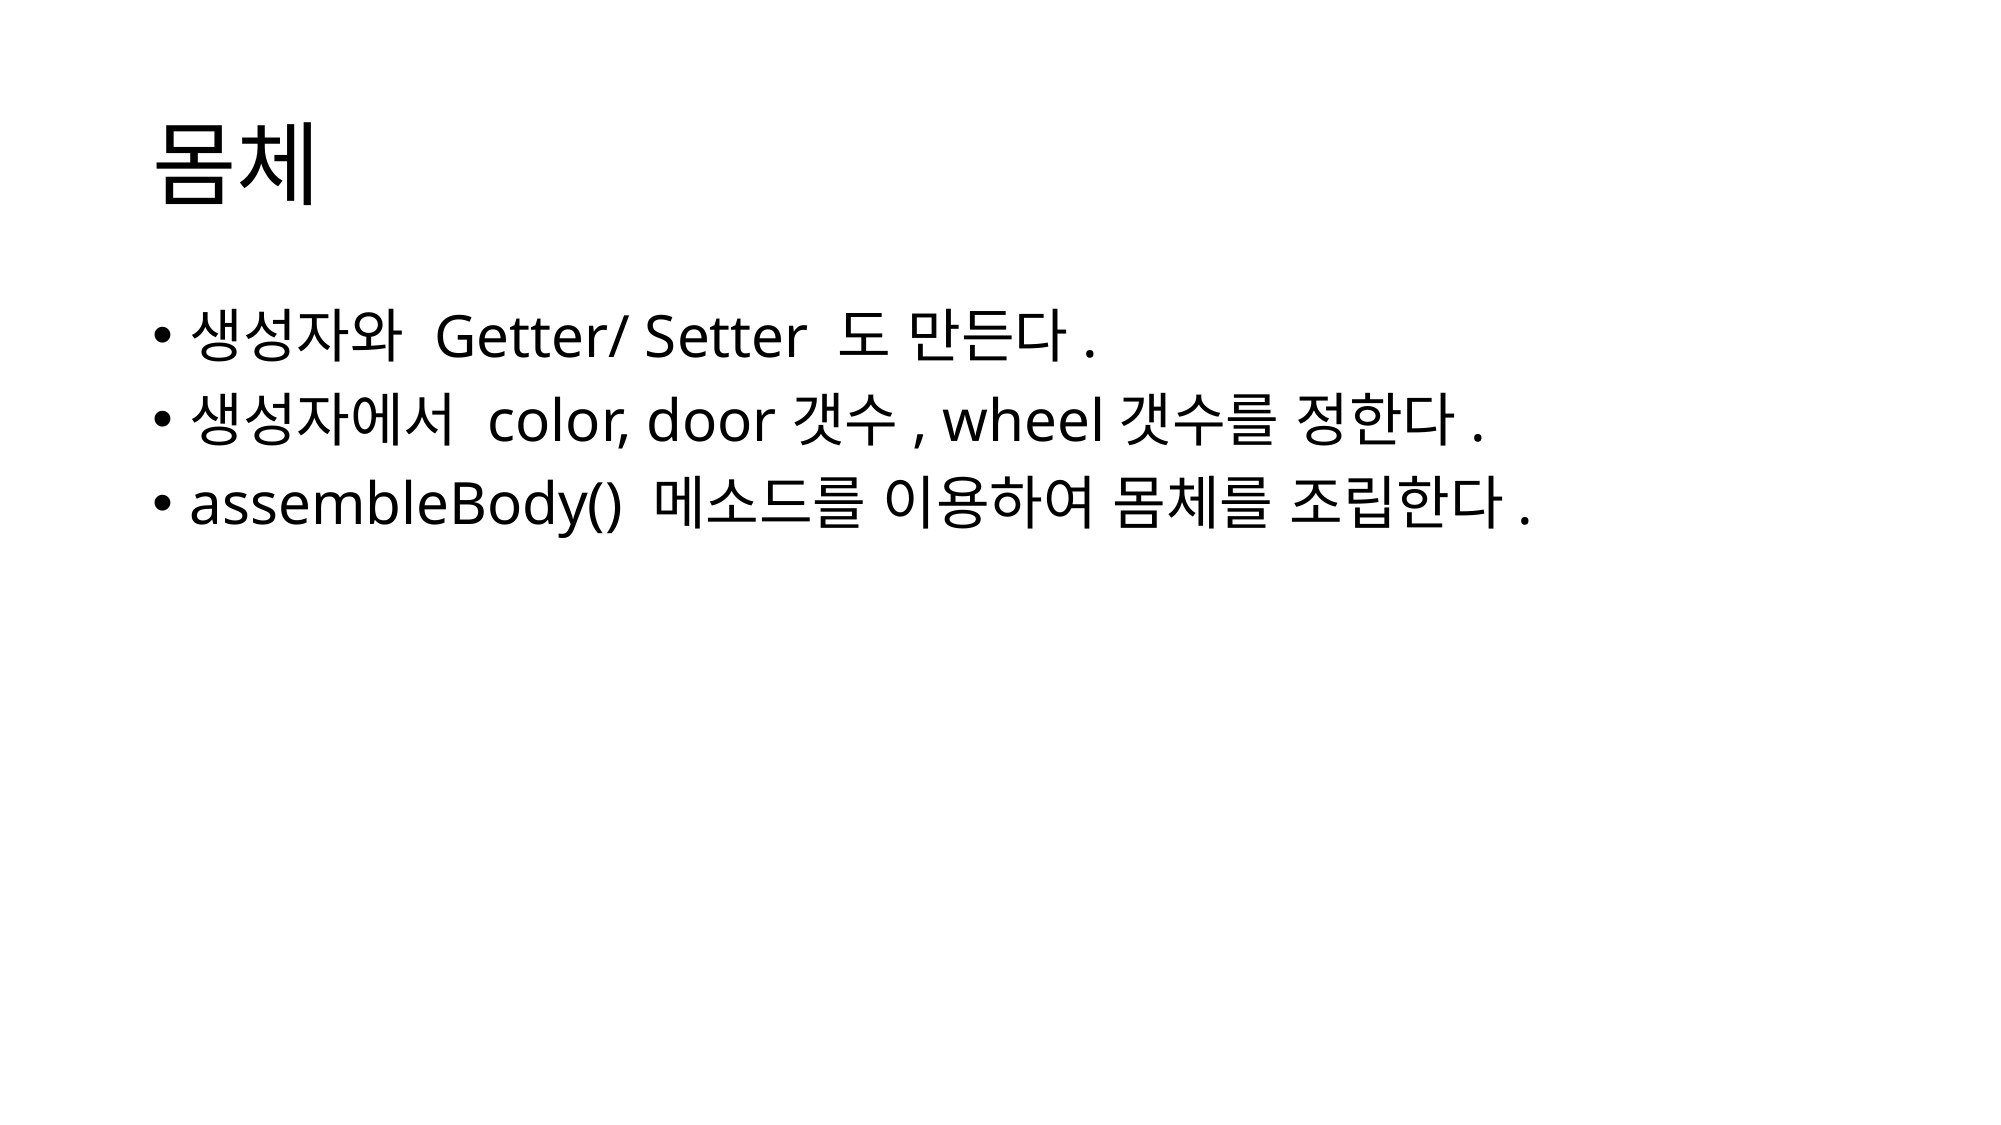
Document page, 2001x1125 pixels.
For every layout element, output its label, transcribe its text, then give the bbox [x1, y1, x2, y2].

title 몸체 [137, 59, 1863, 278]
list 생성자와 Getter/ Setter 도 만든다. 생성자에서 color, door갯수, wheel갯수를 정한다. assembleBody() 메소드를 이용하여 몸체를 조립한다. [137, 299, 1863, 1014]
